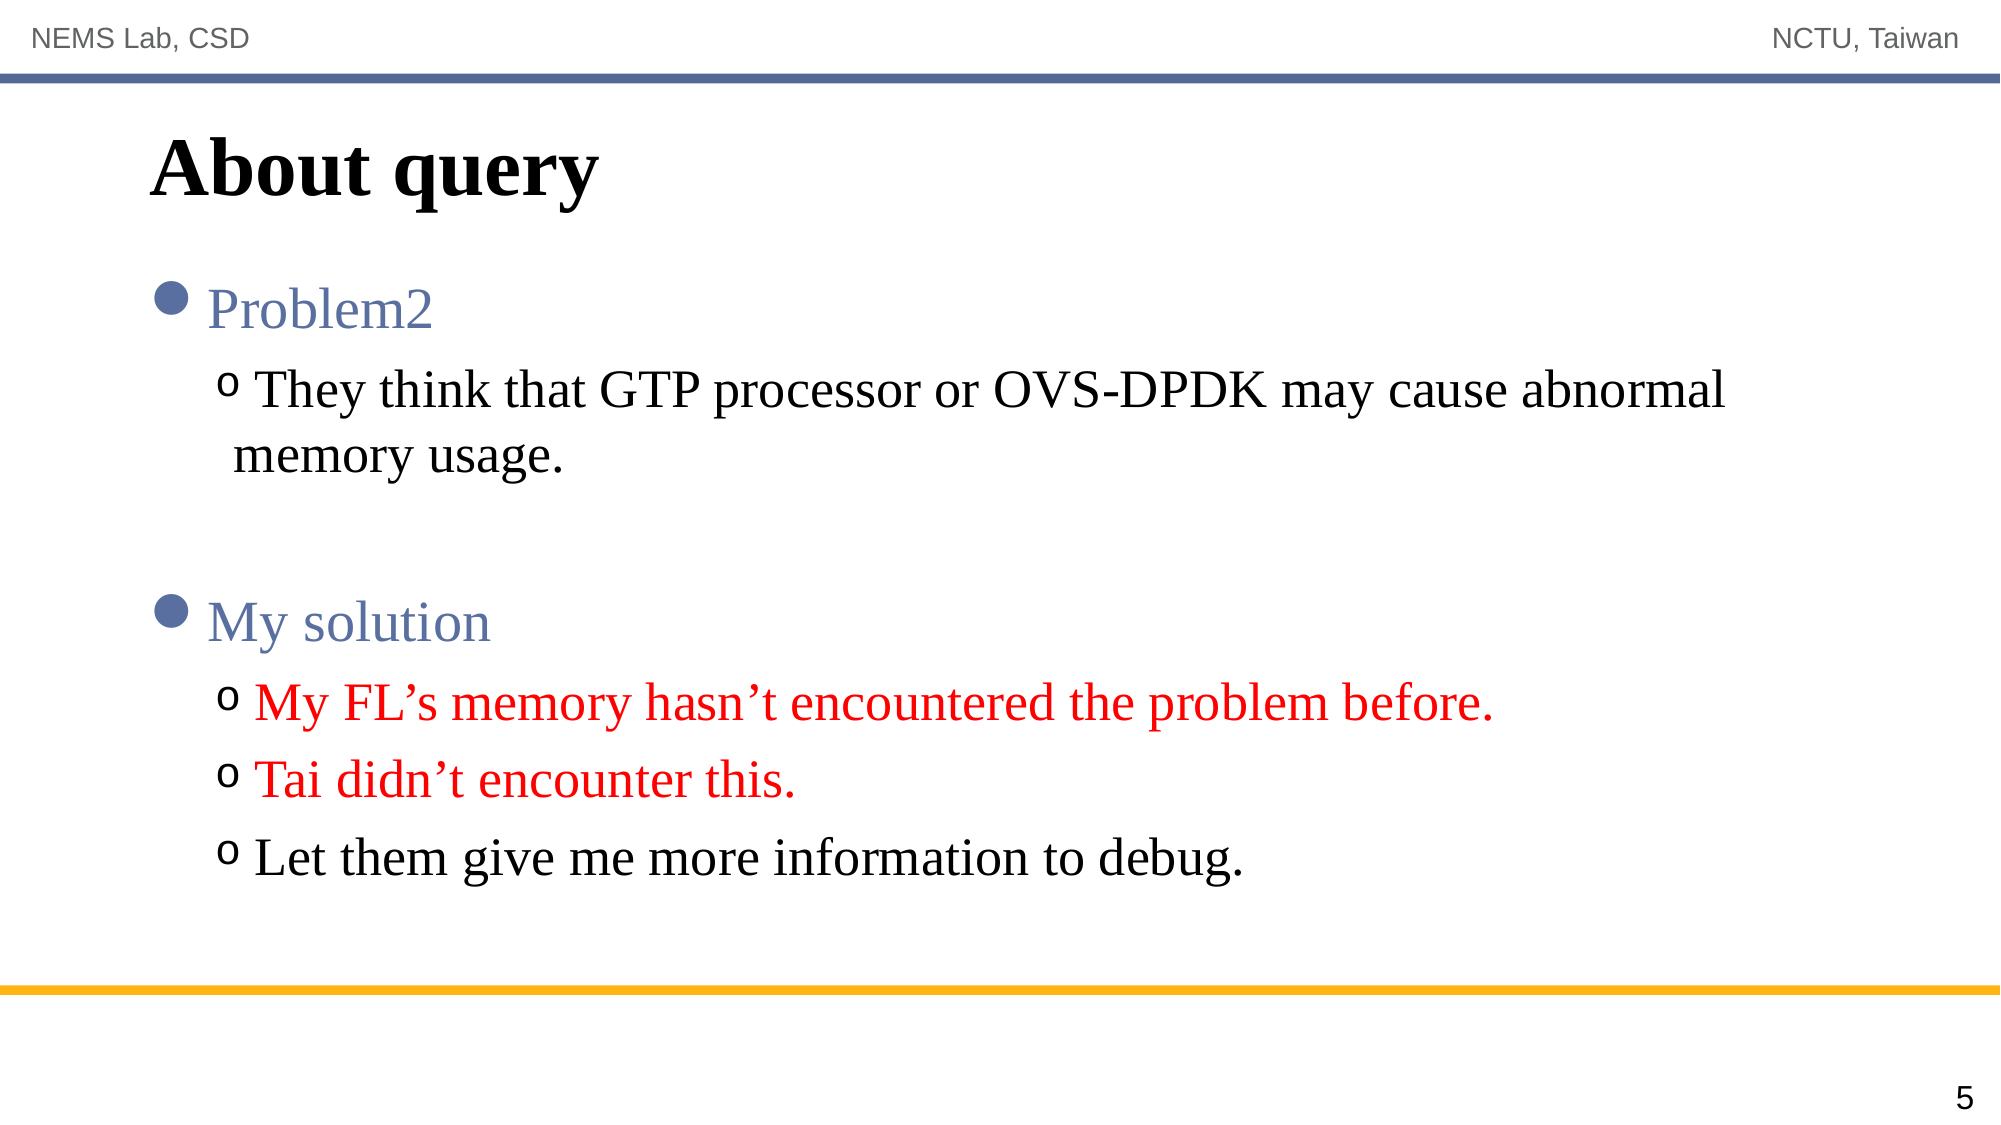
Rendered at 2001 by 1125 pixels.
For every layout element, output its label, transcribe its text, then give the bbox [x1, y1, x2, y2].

slide_number 5 [1574, 1071, 1975, 1121]
list Problem2 They think that GTP processor or OVS-DPDK may cause abnormal memory usage. My solution My FL’s memory hasn’t encountered the problem before. Tai didn’t encounter this. Let them give me more information to debug. [149, 270, 1844, 978]
title About query [149, 97, 1849, 228]
